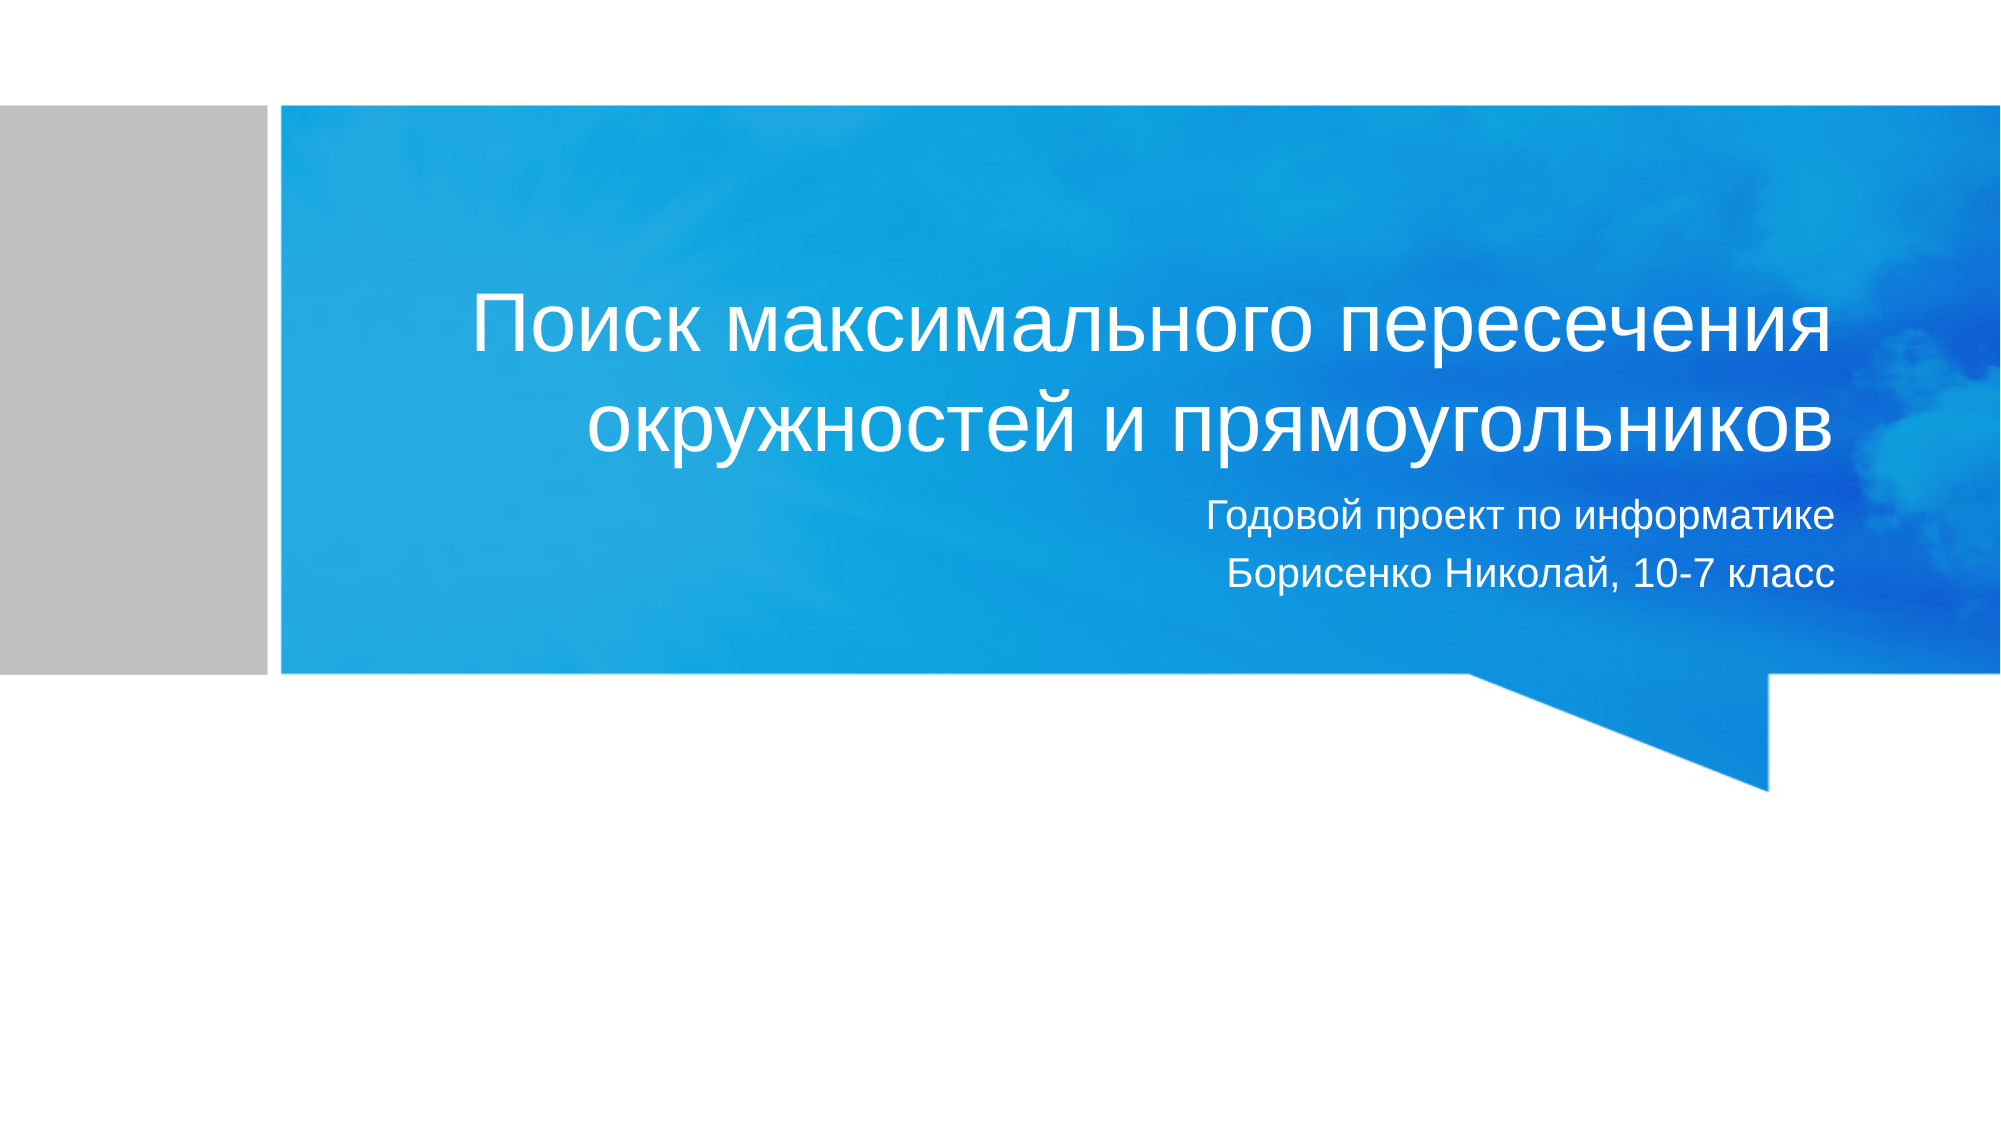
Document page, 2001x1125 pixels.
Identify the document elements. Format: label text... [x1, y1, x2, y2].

picture [0, 3, 2001, 1125]
title Поиск максимального пересечения окружностей и прямоугольников [338, 278, 1850, 457]
subtitle Годовой проект по информатике Борисенко Николай, 10-7 класс [338, 479, 1851, 768]
